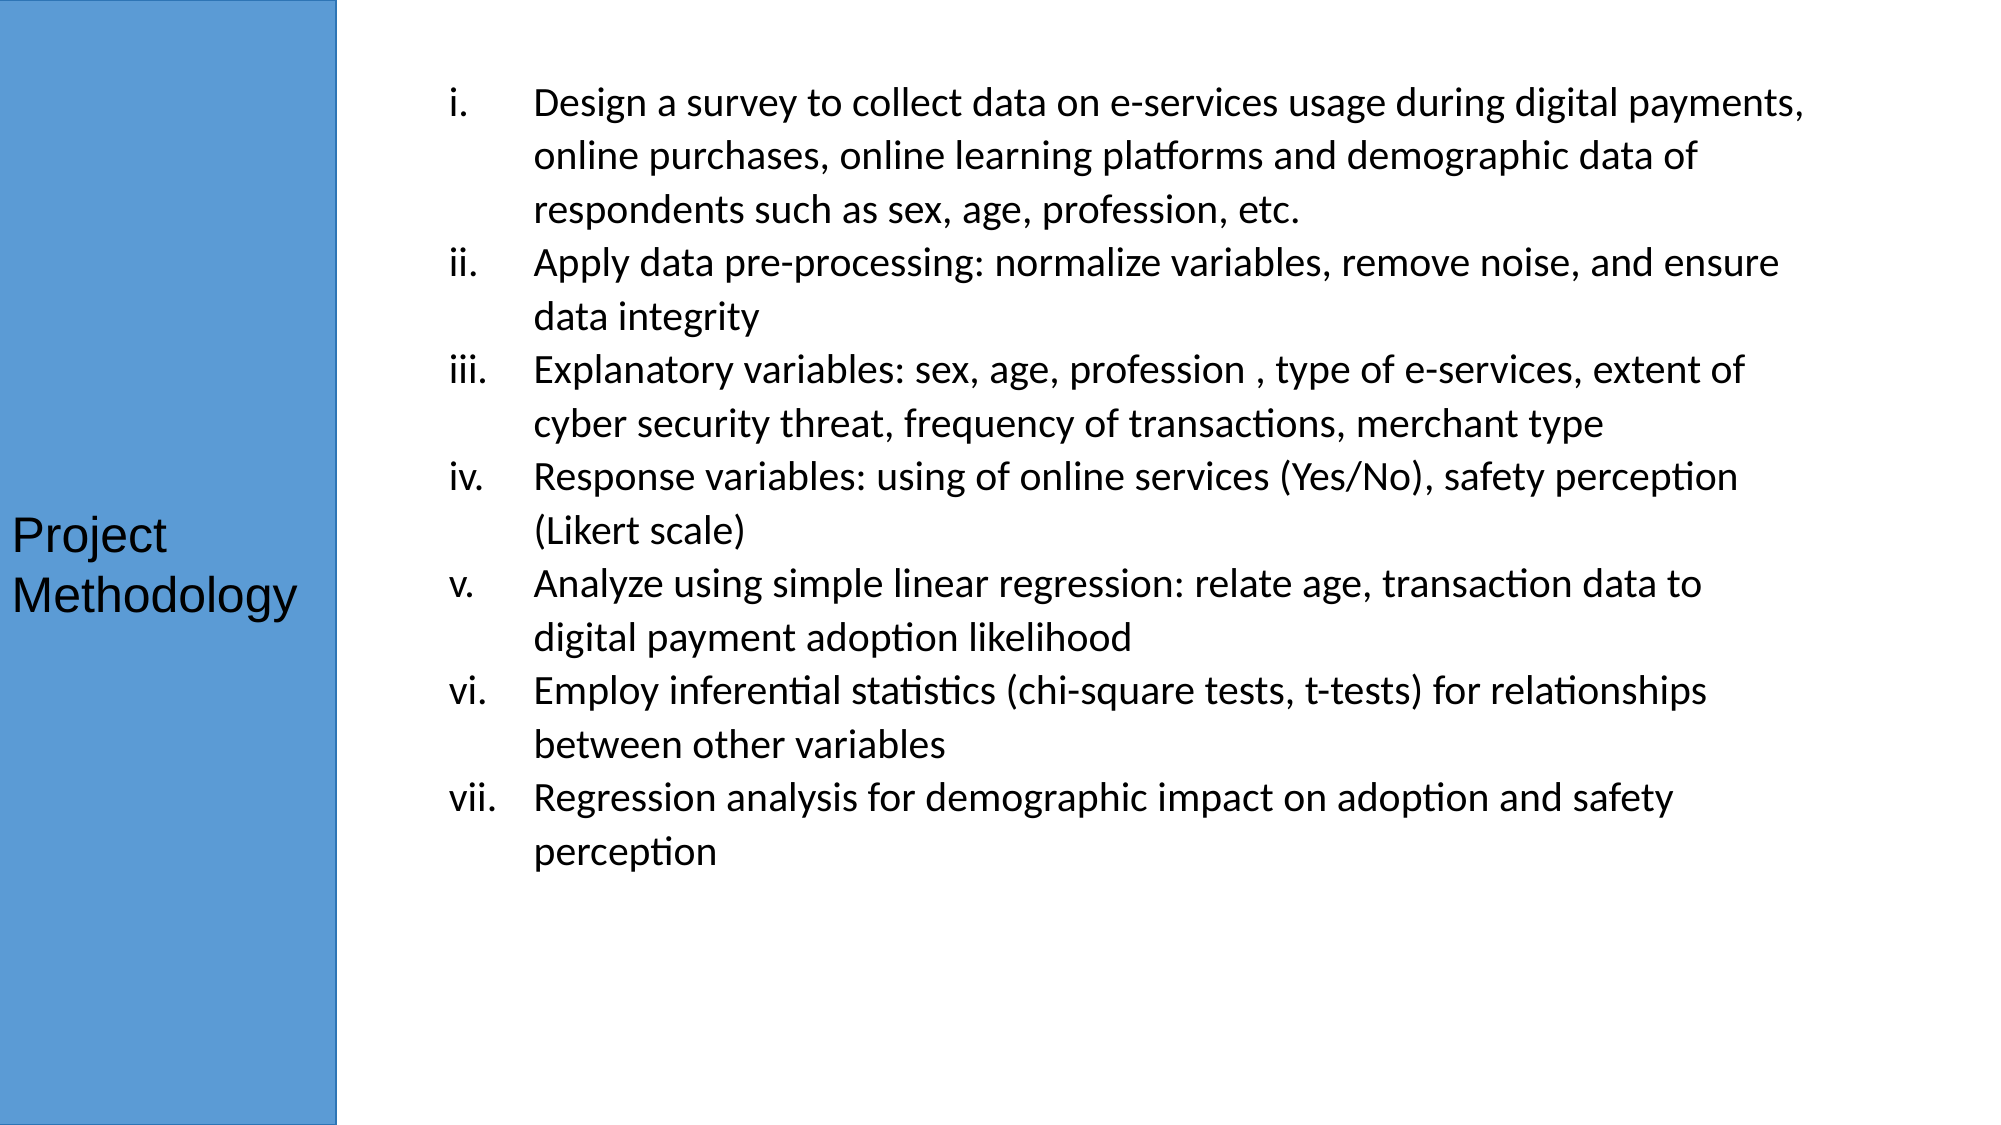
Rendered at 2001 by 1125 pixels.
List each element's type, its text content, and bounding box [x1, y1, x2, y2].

text_box Project Methodology [0, 0, 336, 1125]
text_box Design a survey to collect data on e-services usage during digital payments, online purchases, online learning platforms and demographic data of respondents such as sex, age, profession, etc. Apply data pre-processing: normalize variables, remove noise, and ensure data integrity Explanatory variables: sex, age, profession , type of e-services, extent of cyber security threat, frequency of transactions, merchant type Response variables: using of online services (Yes/No), safety perception (Likert scale) Analyze using simple linear regression: relate age, transaction data to digital payment adoption likelihood Employ inferential statistics (chi-square tests, t-tests) for relationships between other variables Regression analysis for demographic impact on adoption and safety perception [434, 63, 1823, 882]
